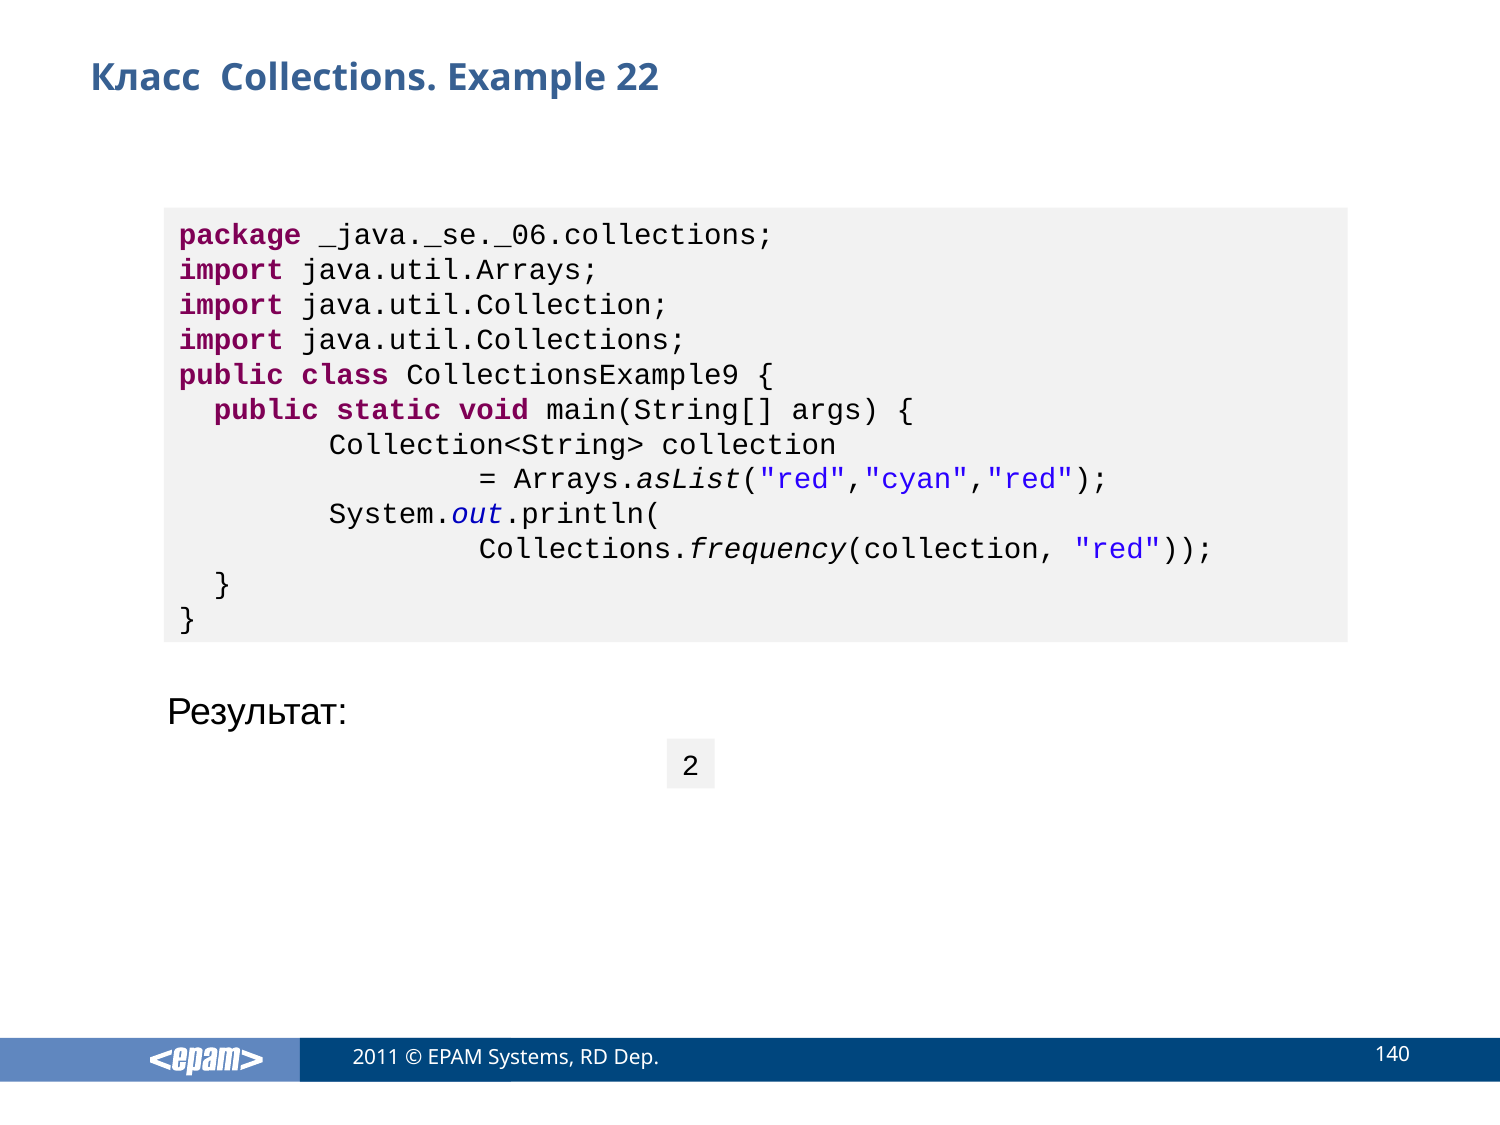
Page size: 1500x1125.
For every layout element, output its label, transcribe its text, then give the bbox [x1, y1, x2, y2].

text_box package _java._se._06.collections; import java.util.Arrays; import java.util.Collection; import java.util.Collections; public class CollectionsExample9 { public static void main(String[] args) { Collection<String> collection = Arrays.asList("red","cyan","red"); System.out.println( Collections.frequency(collection, "red")); } } [163, 207, 1348, 643]
slide_number 140 [1262, 1025, 1425, 1085]
footer 2011 © EPAM Systems, RD Dep. [337, 1028, 738, 1088]
text_box Результат: [152, 679, 1353, 808]
title Класс Collections. Example 22 [75, 45, 1425, 163]
